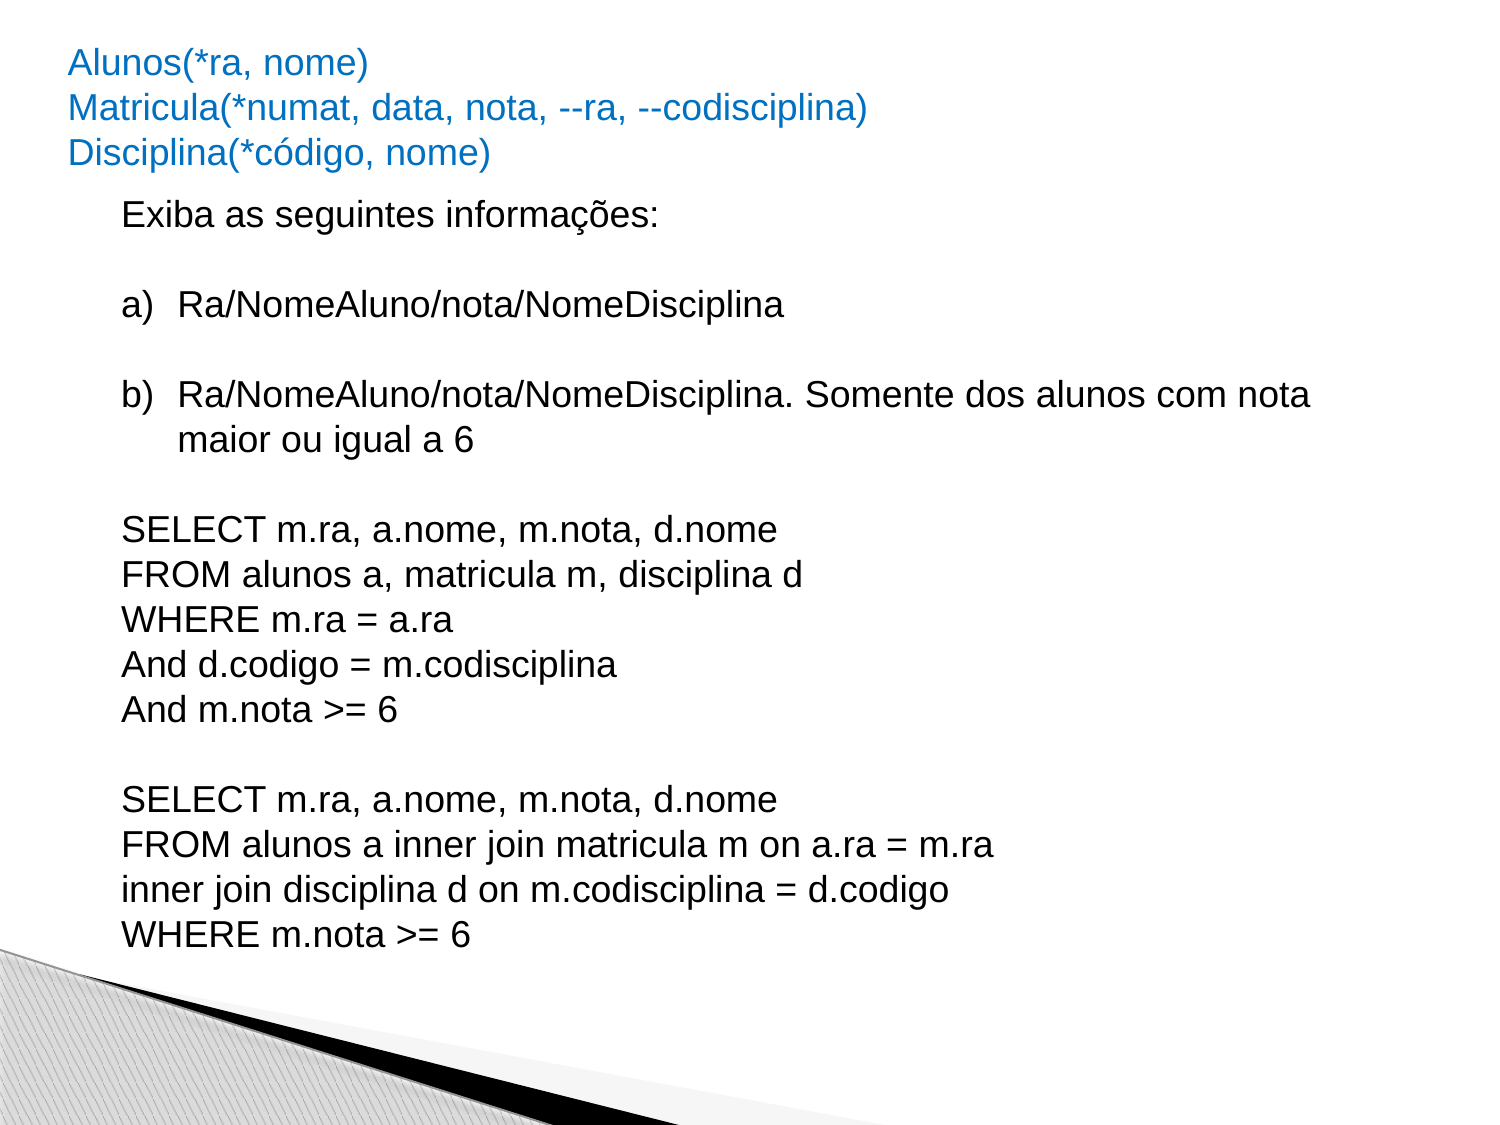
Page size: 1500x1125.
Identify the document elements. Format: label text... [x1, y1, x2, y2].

text_box Exiba as seguintes informações: Ra/NomeAluno/nota/NomeDisciplina Ra/NomeAluno/nota/NomeDisciplina. Somente dos alunos com nota maior ou igual a 6 SELECT m.ra, a.nome, m.nota, d.nome FROM alunos a, matricula m, disciplina d WHERE m.ra = a.ra And d.codigo = m.codisciplina And m.nota >= 6 SELECT m.ra, a.nome, m.nota, d.nome FROM alunos a inner join matricula m on a.ra = m.ra inner join disciplina d on m.codisciplina = d.codigo WHERE m.nota >= 6 [106, 182, 1394, 1125]
text_box Alunos(*ra, nome) Matricula(*numat, data, nota, --ra, --codisciplina) Disciplina(*código, nome) [53, 30, 904, 181]
